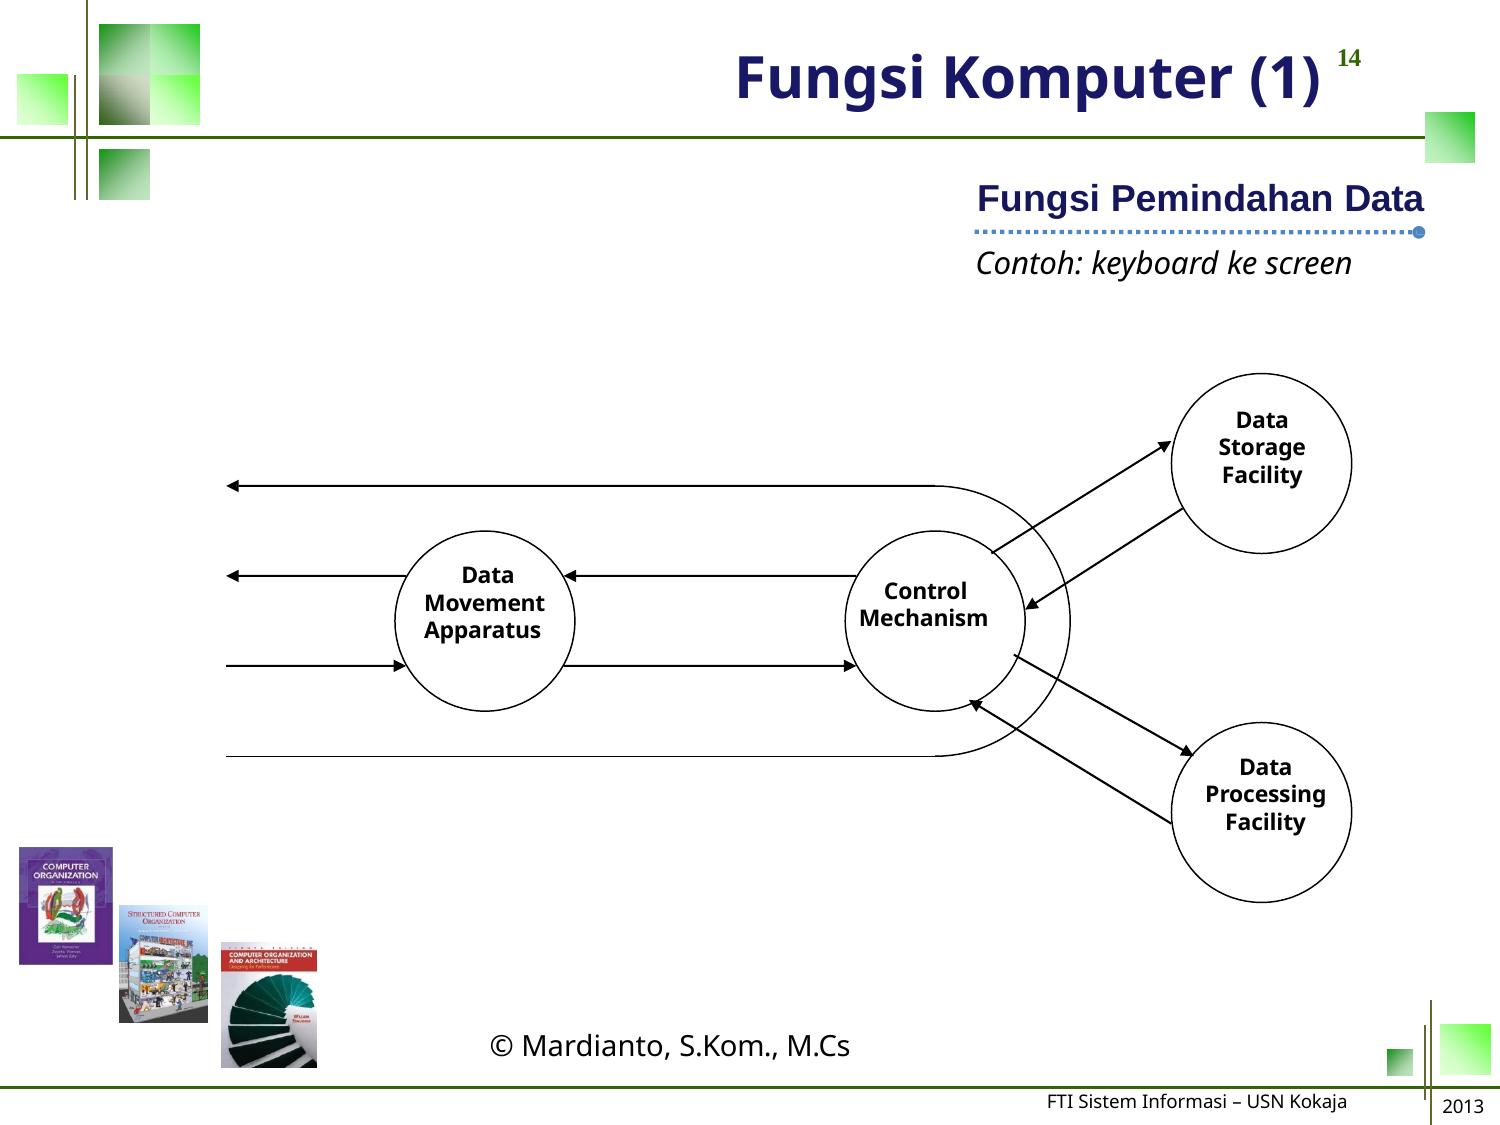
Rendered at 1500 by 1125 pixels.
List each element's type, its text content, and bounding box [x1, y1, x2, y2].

text_box Fungsi Pemindahan Data Contoh: keyboard ke screen [973, 172, 1428, 281]
title Fungsi Komputer (1) 14 [727, 38, 1467, 229]
picture [17, 74, 68, 125]
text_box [0, 847, 1500, 1125]
picture [99, 24, 200, 125]
picture [1467, 112, 1475, 163]
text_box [225, 372, 1353, 904]
picture [99, 149, 150, 200]
